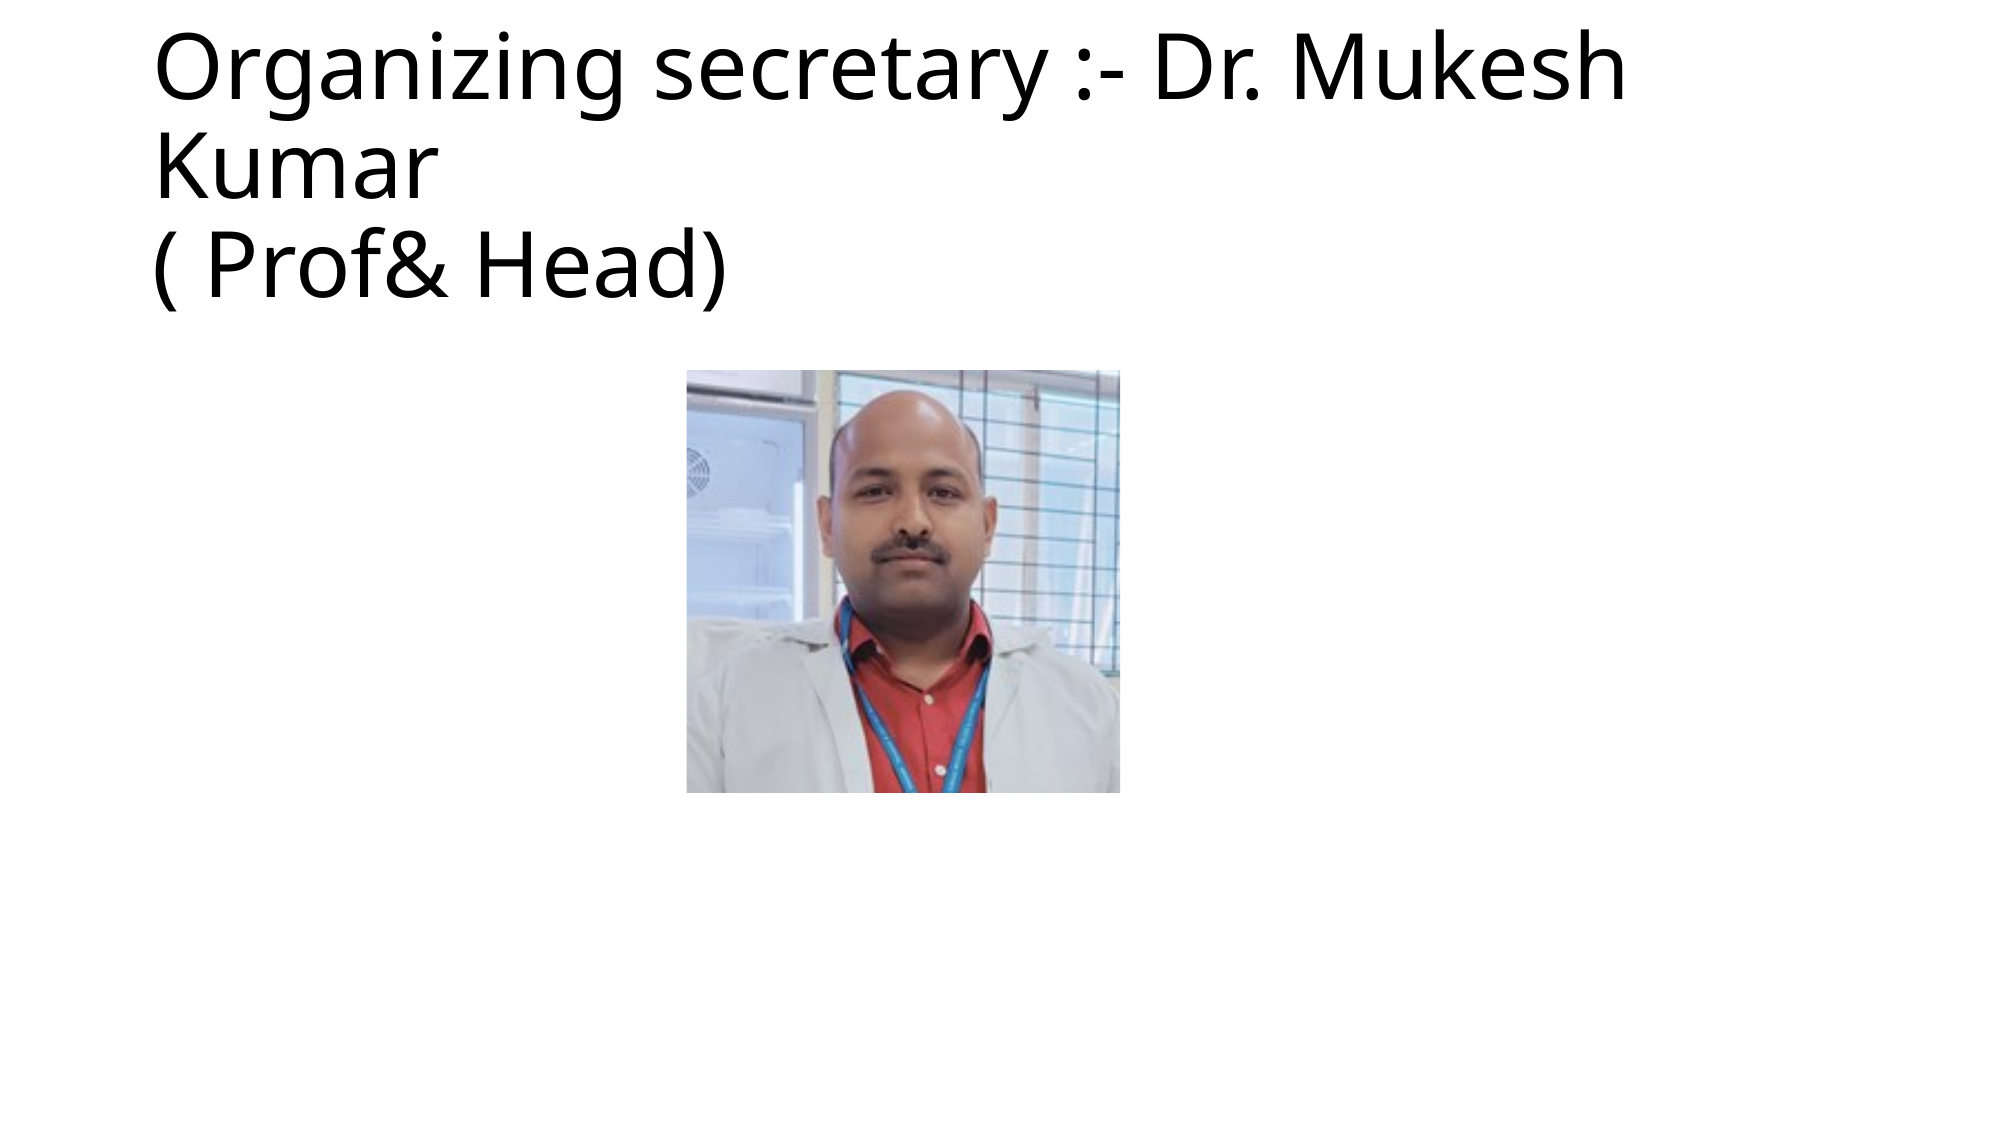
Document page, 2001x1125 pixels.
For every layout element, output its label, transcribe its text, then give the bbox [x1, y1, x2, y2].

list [686, 370, 1121, 793]
title Organizing secretary :- Dr. Mukesh Kumar ( Prof& Head) [137, 59, 1863, 278]
